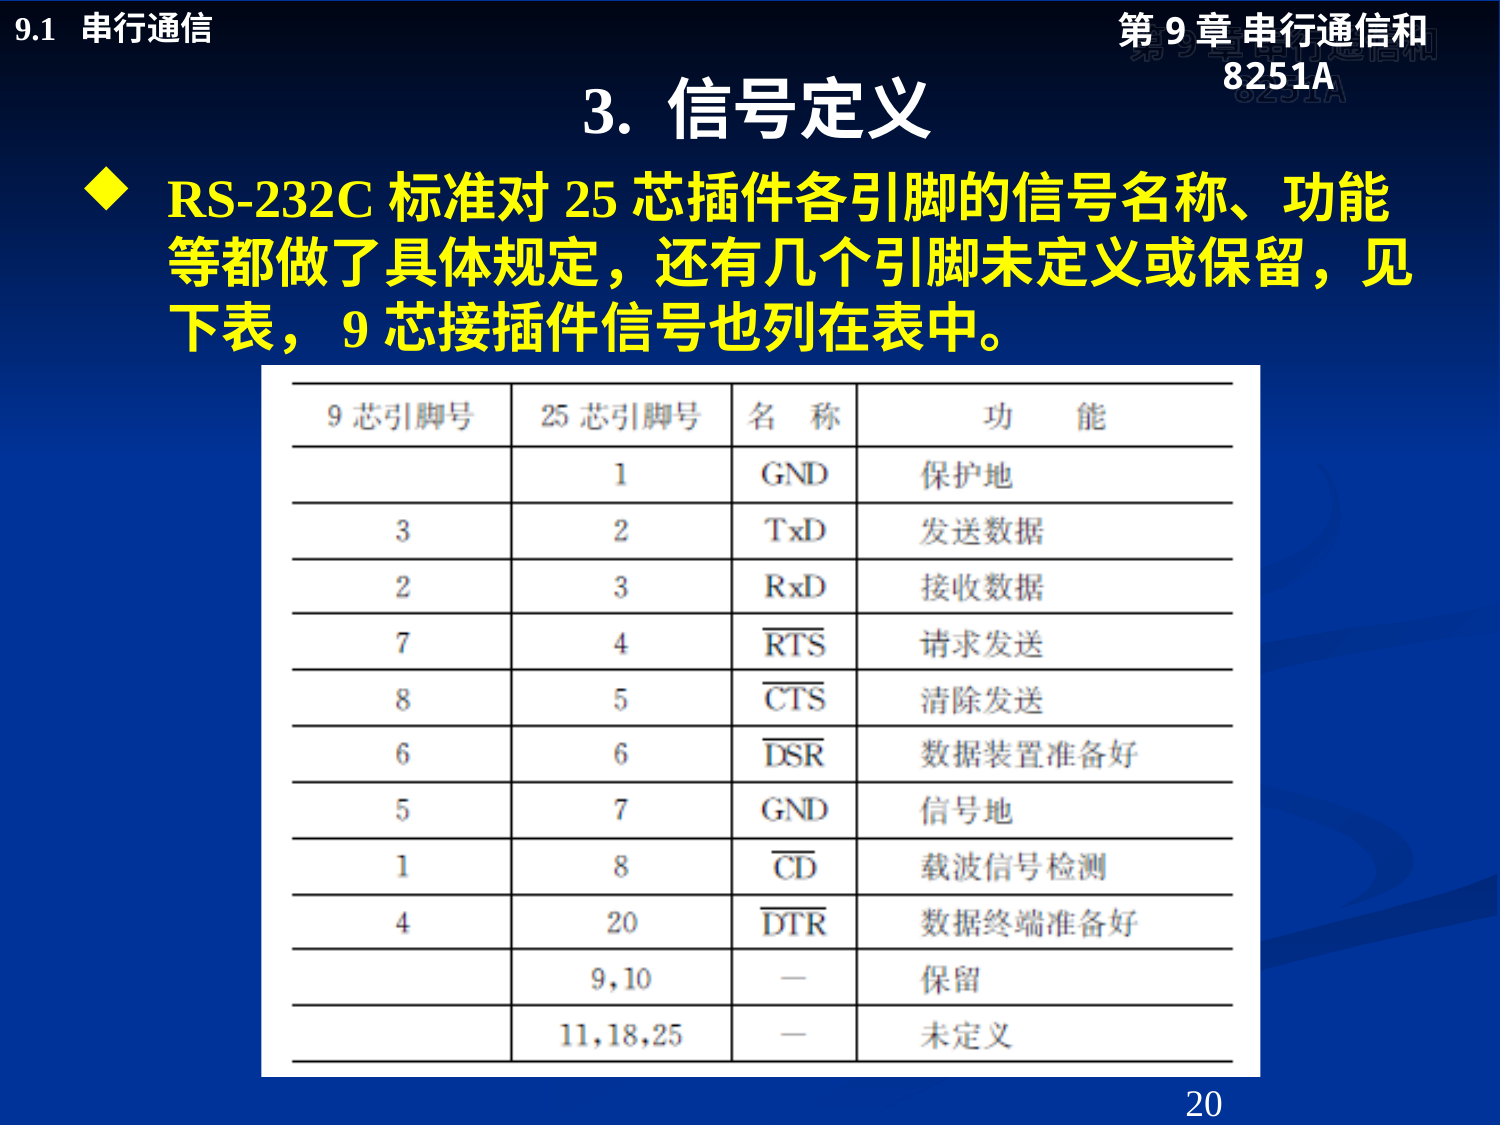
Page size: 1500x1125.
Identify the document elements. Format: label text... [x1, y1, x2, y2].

list 3. 信号定义 RS-232C标准对25芯插件各引脚的信号名称、功能等都做了具体规定，还有几个引脚未定义或保留，见下表，9芯接插件信号也列在表中。 [64, 59, 1452, 388]
picture [261, 365, 1261, 1077]
